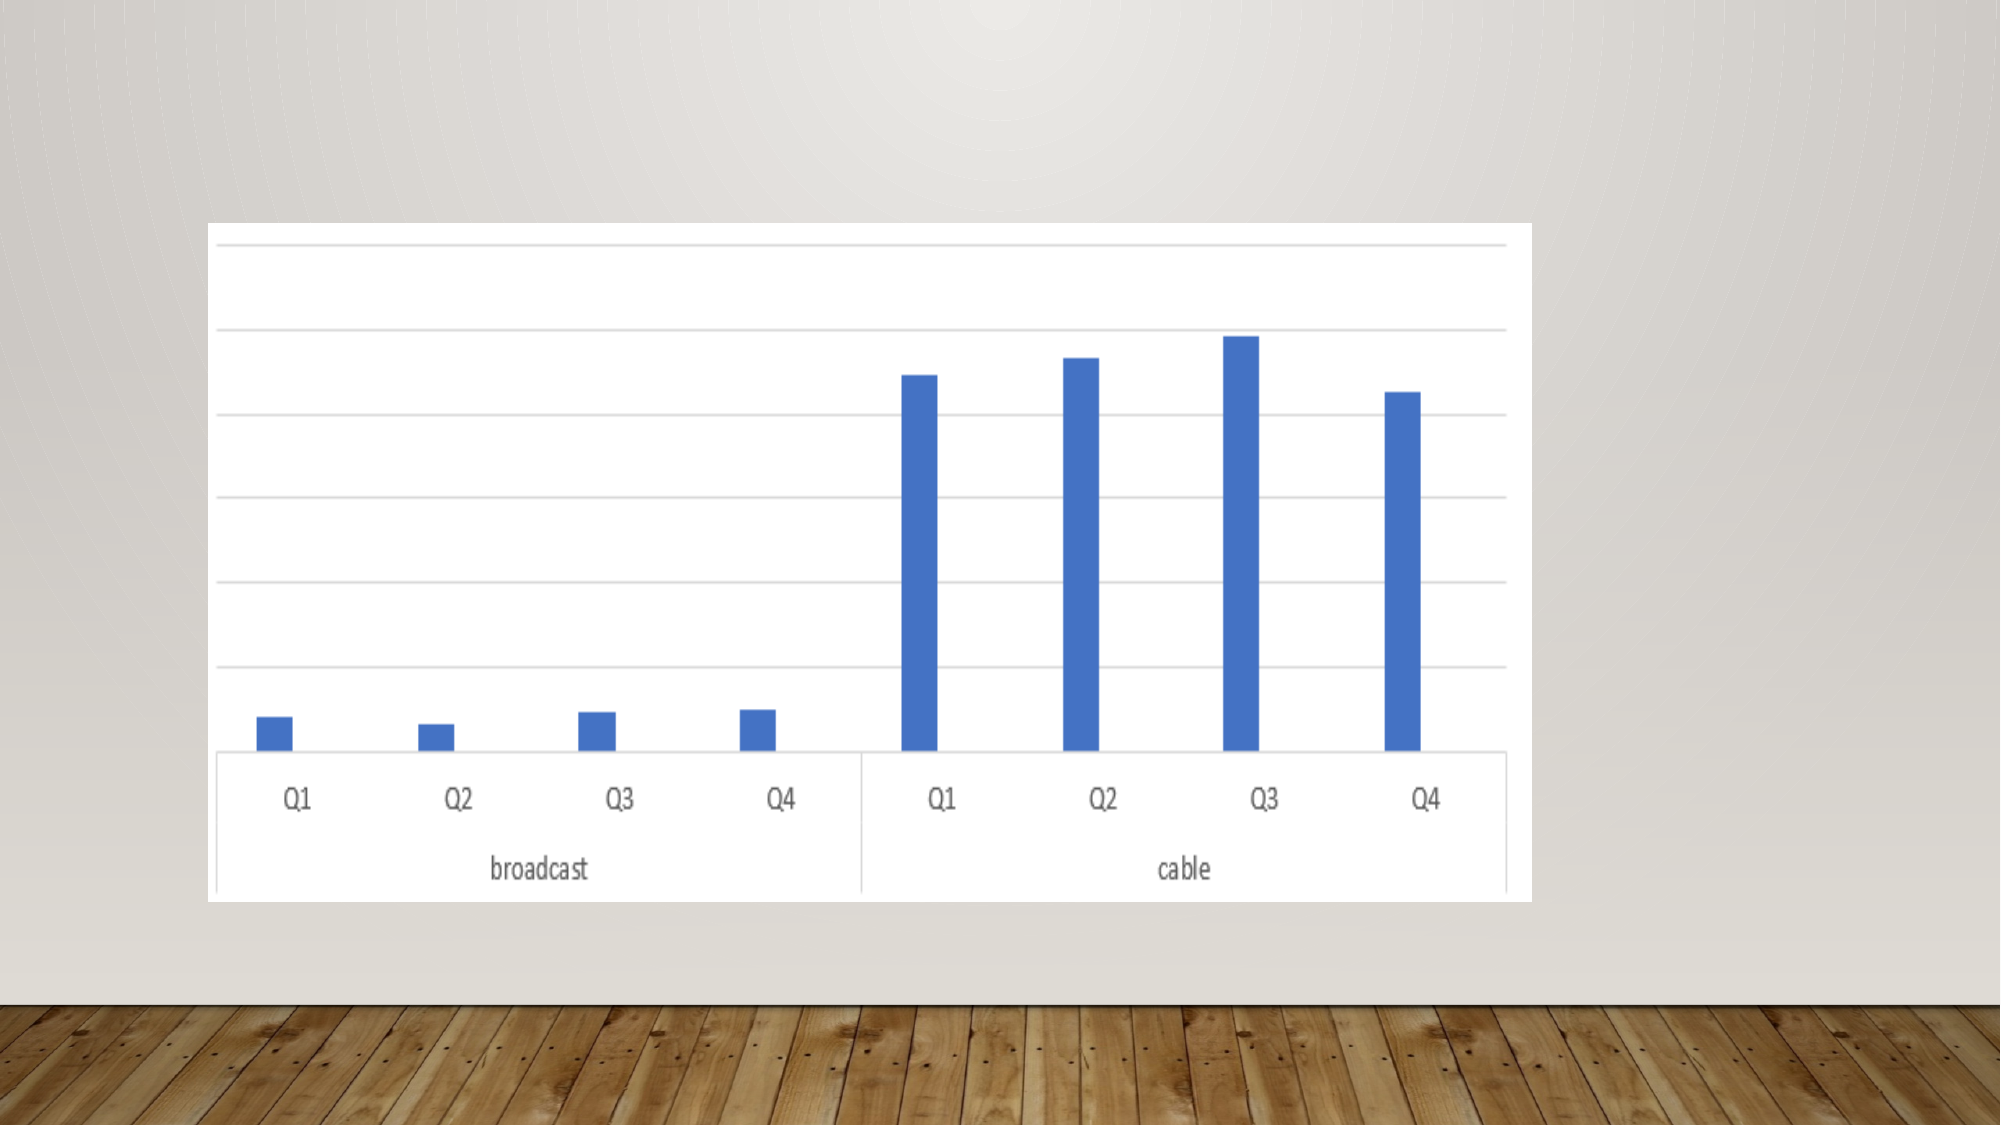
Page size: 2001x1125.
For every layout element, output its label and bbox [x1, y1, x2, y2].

picture [208, 222, 1533, 903]
picture [0, 1005, 2000, 1125]
